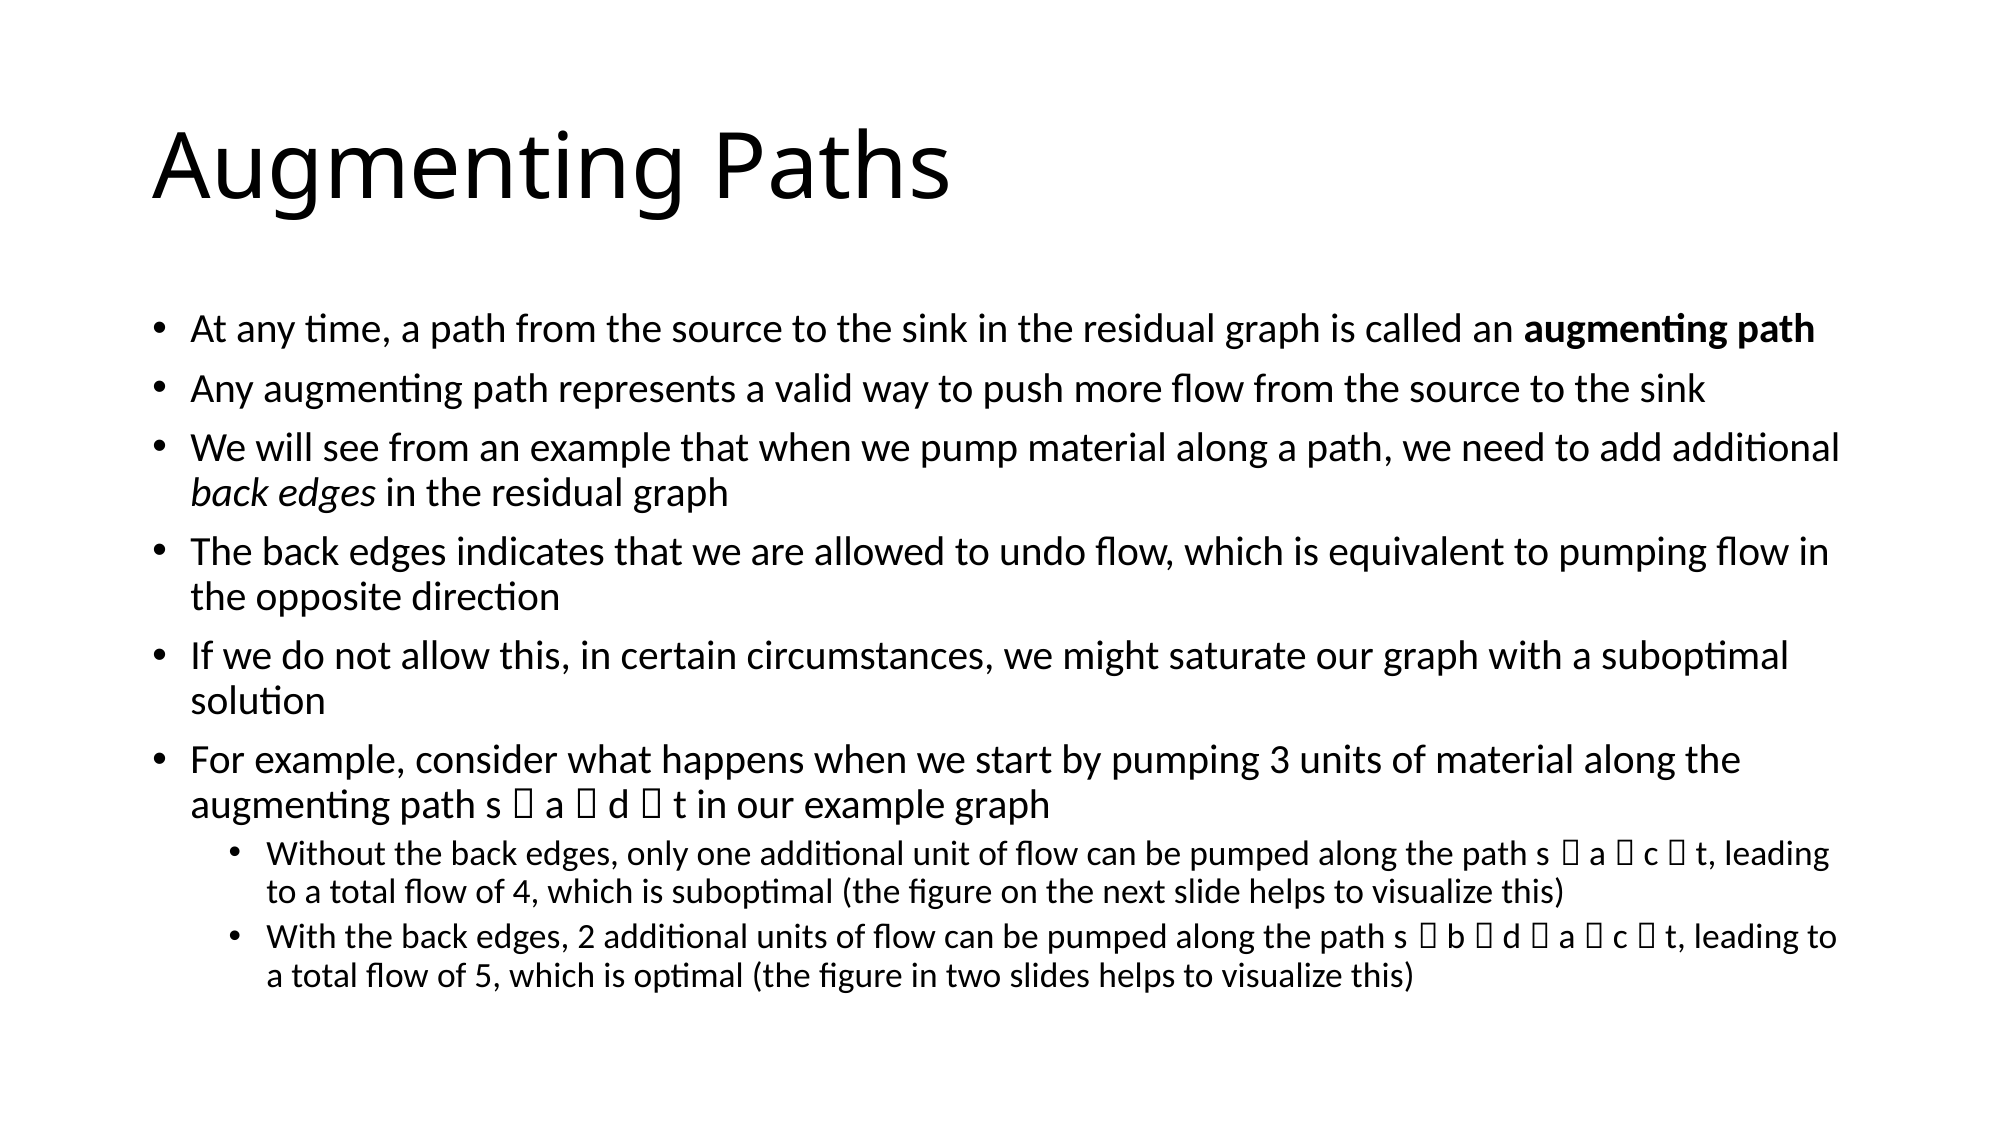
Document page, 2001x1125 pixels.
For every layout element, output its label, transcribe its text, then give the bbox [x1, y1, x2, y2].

title Augmenting Paths [137, 59, 1863, 278]
list At any time, a path from the source to the sink in the residual graph is called an augmenting path Any augmenting path represents a valid way to push more flow from the source to the sink We will see from an example that when we pump material along a path, we need to add additional back edges in the residual graph The back edges indicates that we are allowed to undo flow, which is equivalent to pumping flow in the opposite direction If we do not allow this, in certain circumstances, we might saturate our graph with a suboptimal solution For example, consider what happens when we start by pumping 3 units of material along the augmenting path s  a  d  t in our example graph Without the back edges, only one additional unit of flow can be pumped along the path s  a  c  t, leading to a total flow of 4, which is suboptimal (the figure on the next slide helps to visualize this) With the back edges, 2 additional units of flow can be pumped along the path s  b  d  a  c  t, leading to a total flow of 5, which is optimal (the figure in two slides helps to visualize this) [137, 299, 1863, 1014]
